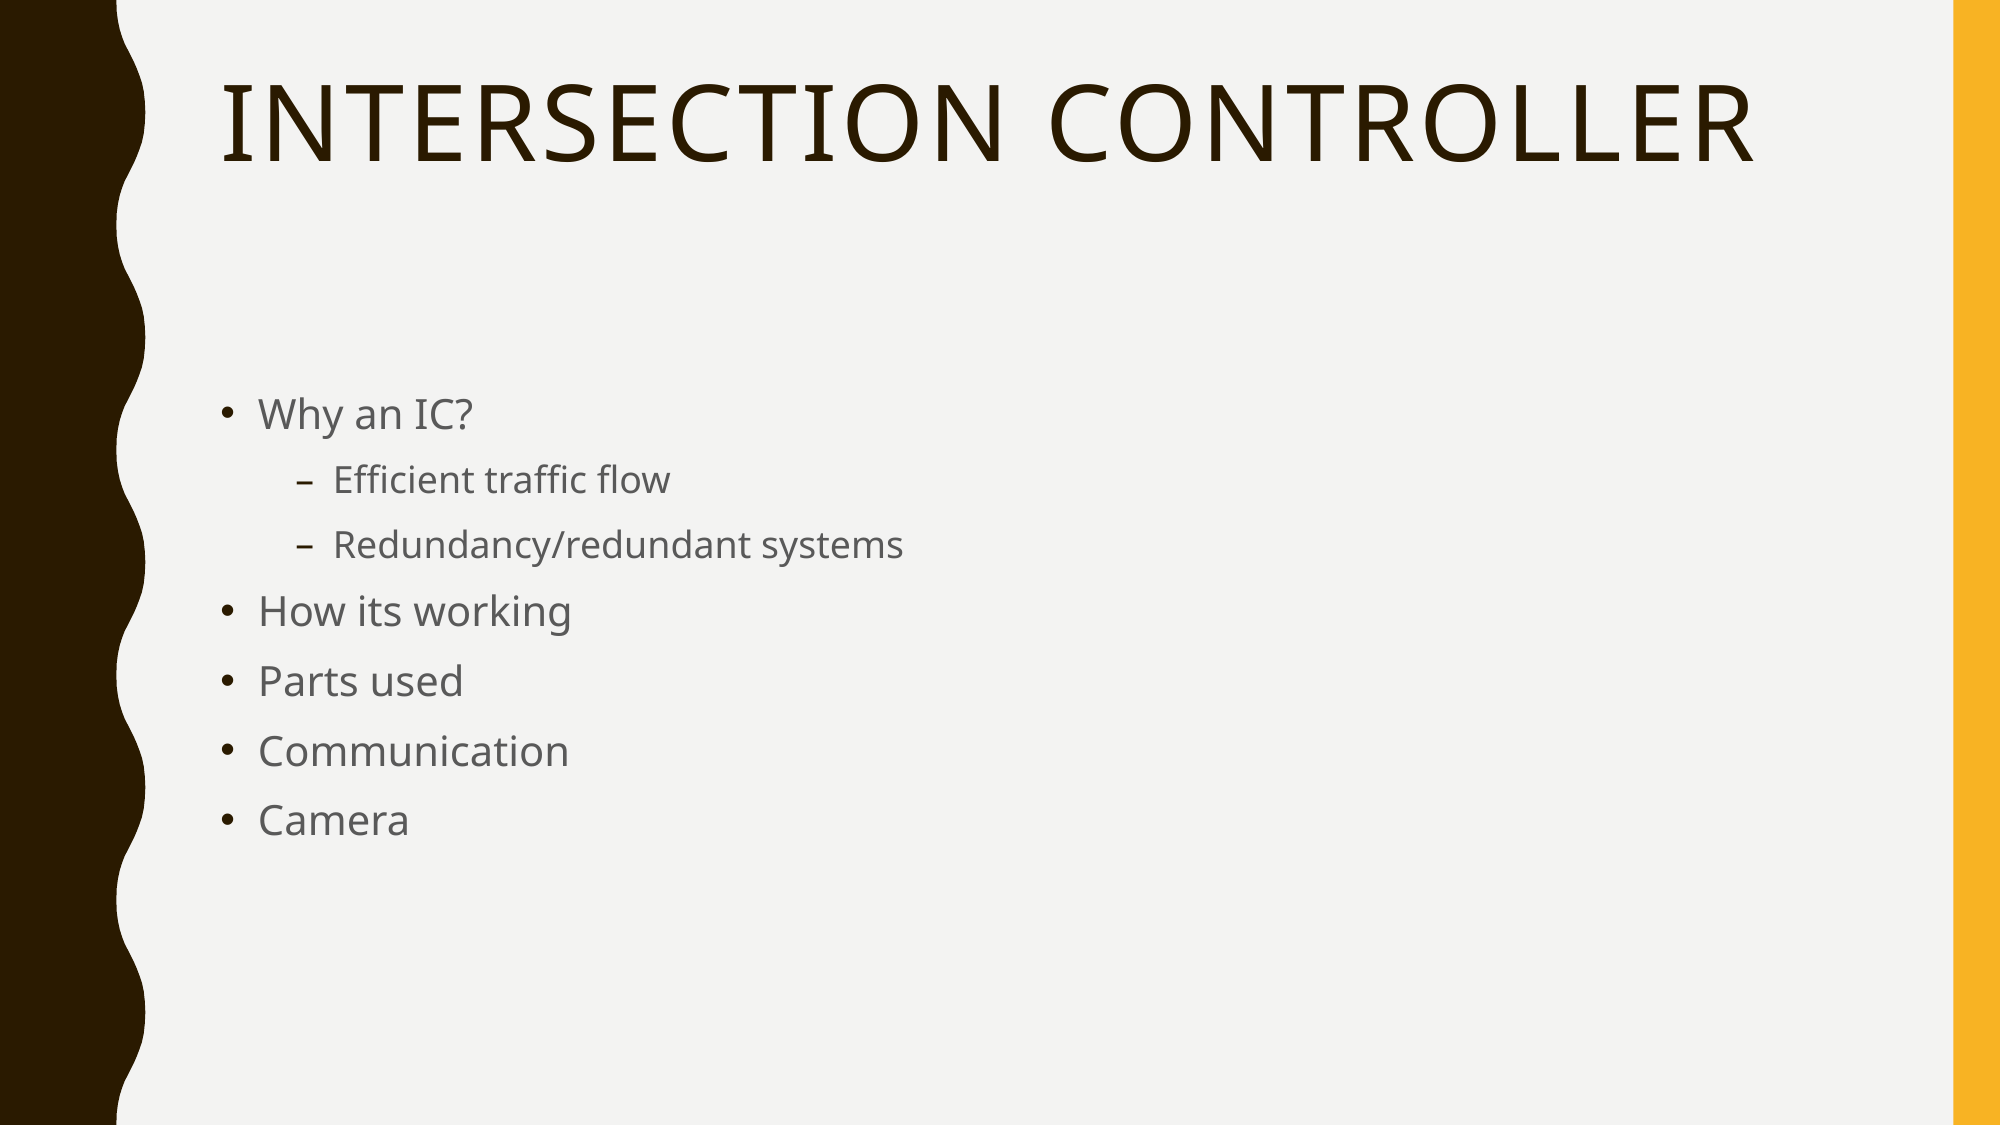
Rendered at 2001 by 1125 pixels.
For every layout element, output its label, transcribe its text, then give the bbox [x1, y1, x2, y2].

list Why an IC? Efficient traffic flow Redundancy/redundant systems How its working Parts used Communication Camera [205, 375, 1875, 965]
title Intersection Controller [205, 62, 1875, 308]
